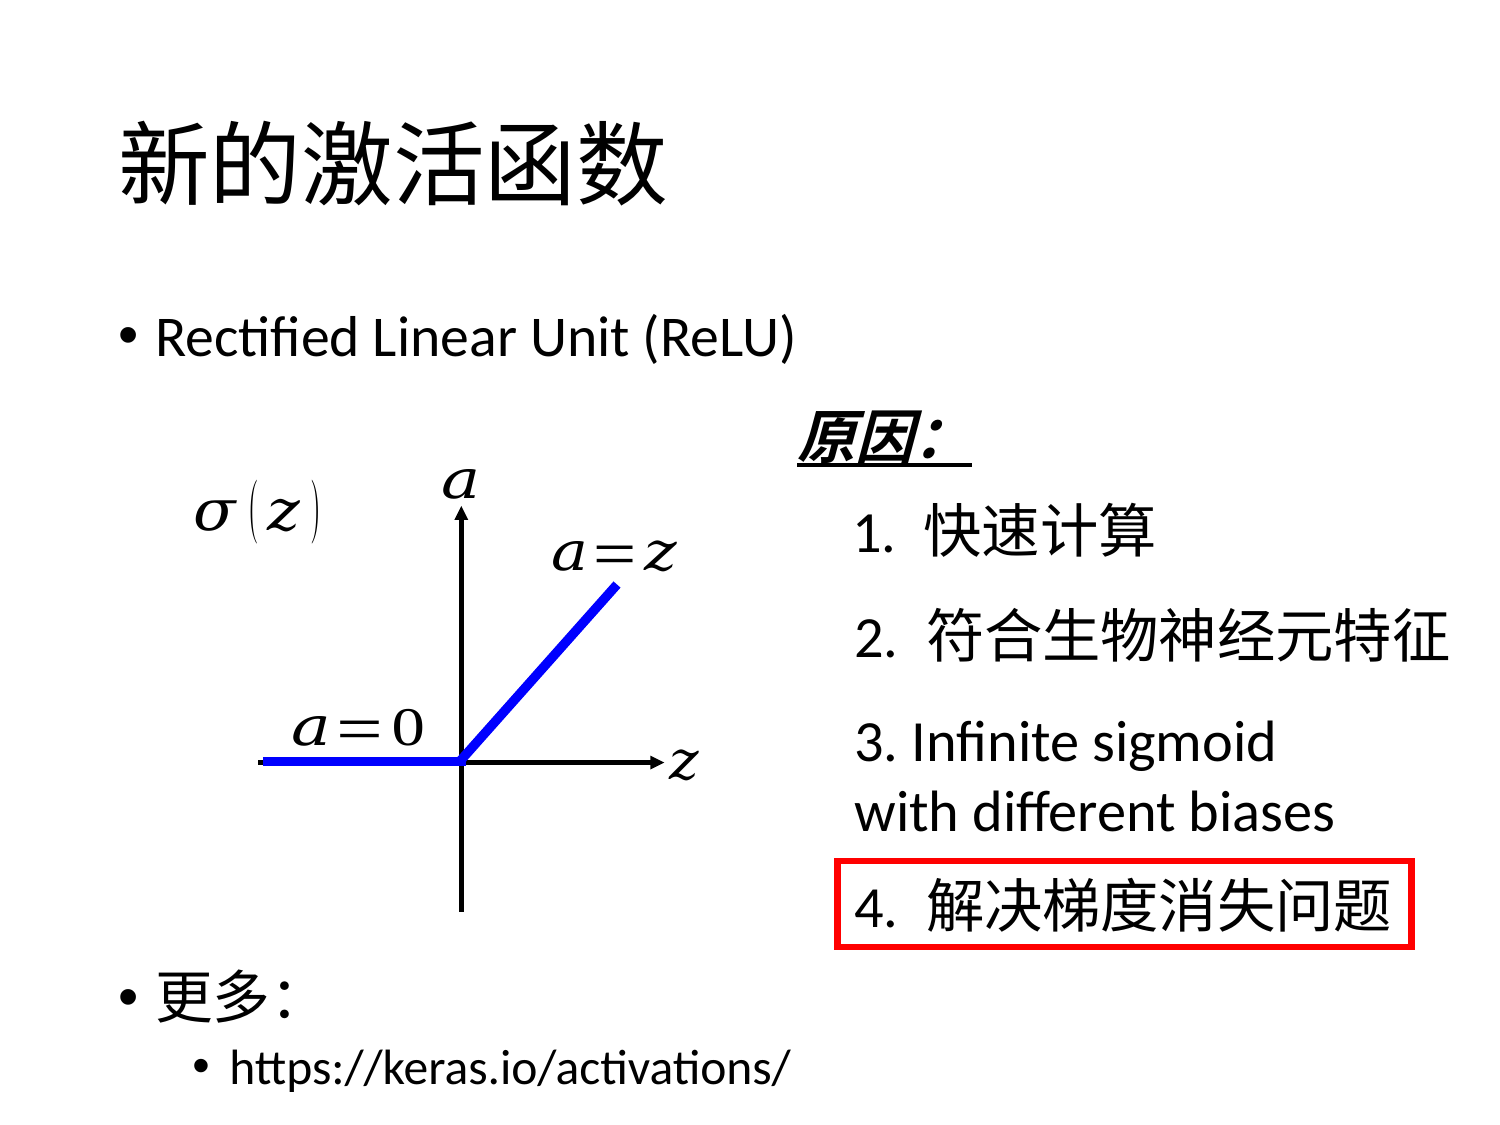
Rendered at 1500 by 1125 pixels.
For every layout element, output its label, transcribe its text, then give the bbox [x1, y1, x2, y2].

text_box 原因： [782, 392, 1327, 478]
list Rectified Linear Unit (ReLU) 更多： https://keras.io/activations/ [103, 299, 1397, 1106]
text_box 3. Infinite sigmoid with different biases [839, 695, 1384, 850]
text_box 2. 符合生物神经元特征 [839, 591, 1471, 676]
text_box 1. 快速计算 [837, 486, 1382, 572]
title 新的激活函数 [103, 59, 1397, 278]
text_box 4. 解决梯度消失问题 [1412, 861, 1424, 947]
text_box [836, 860, 1412, 948]
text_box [193, 450, 703, 912]
